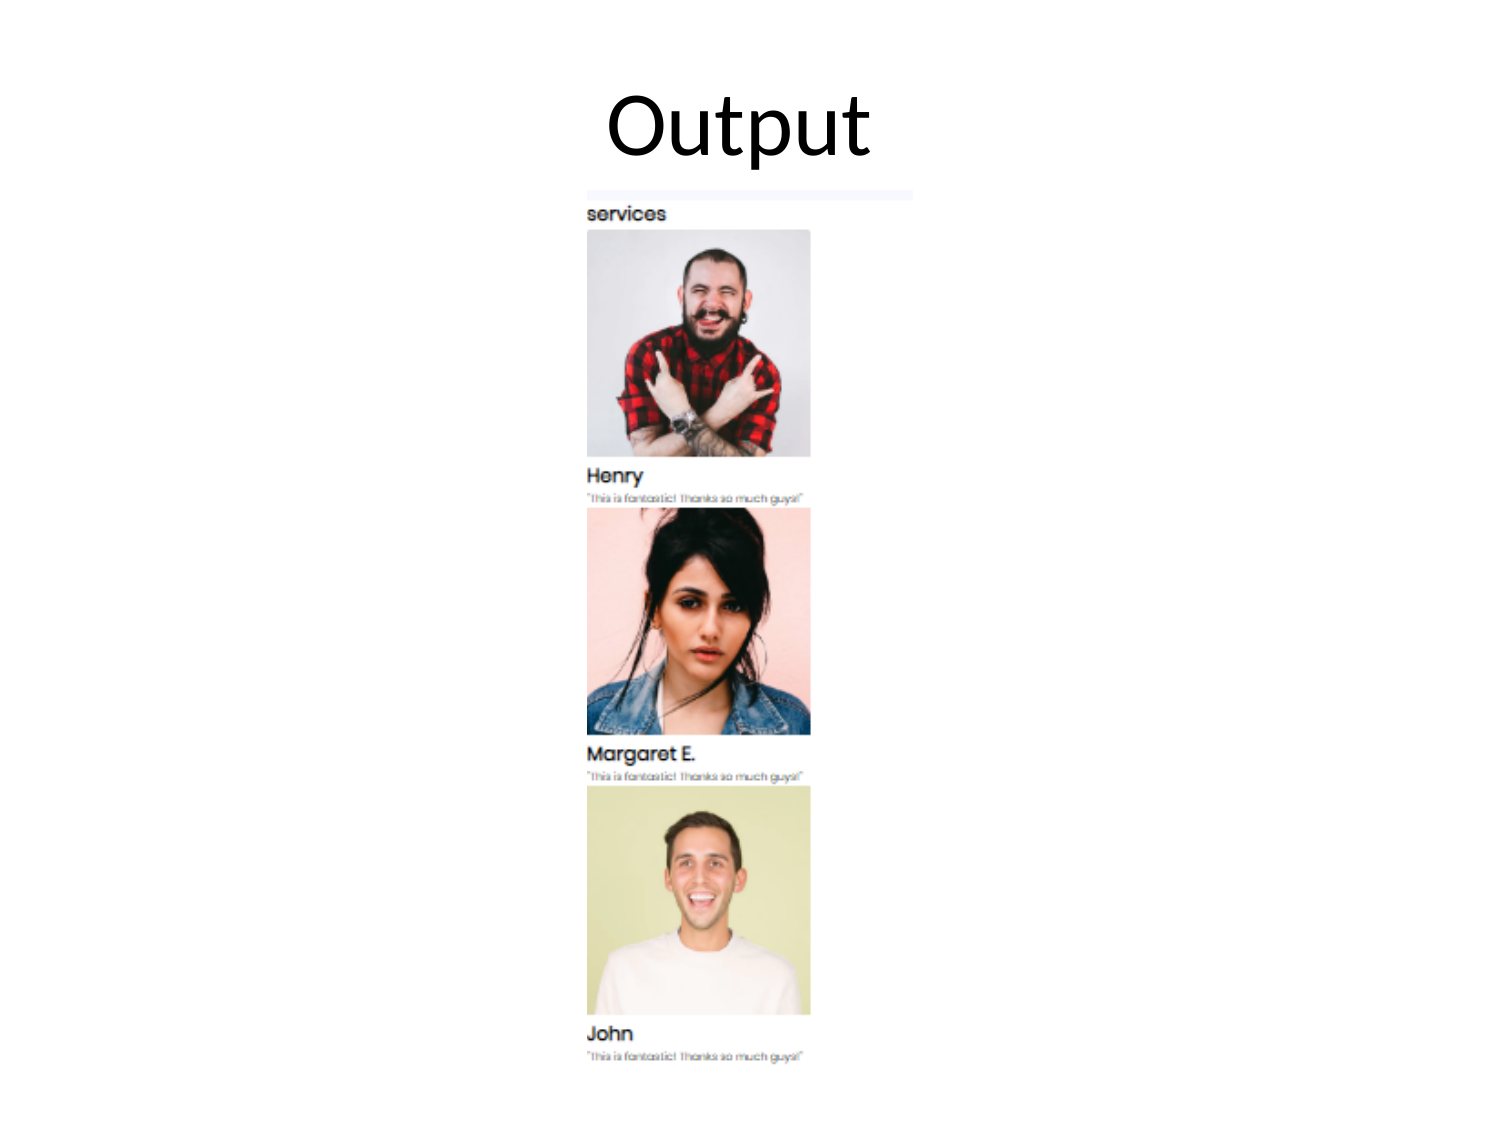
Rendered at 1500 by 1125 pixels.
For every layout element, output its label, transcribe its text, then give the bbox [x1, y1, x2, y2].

title Output [75, 24, 1425, 213]
picture [587, 189, 913, 1068]
